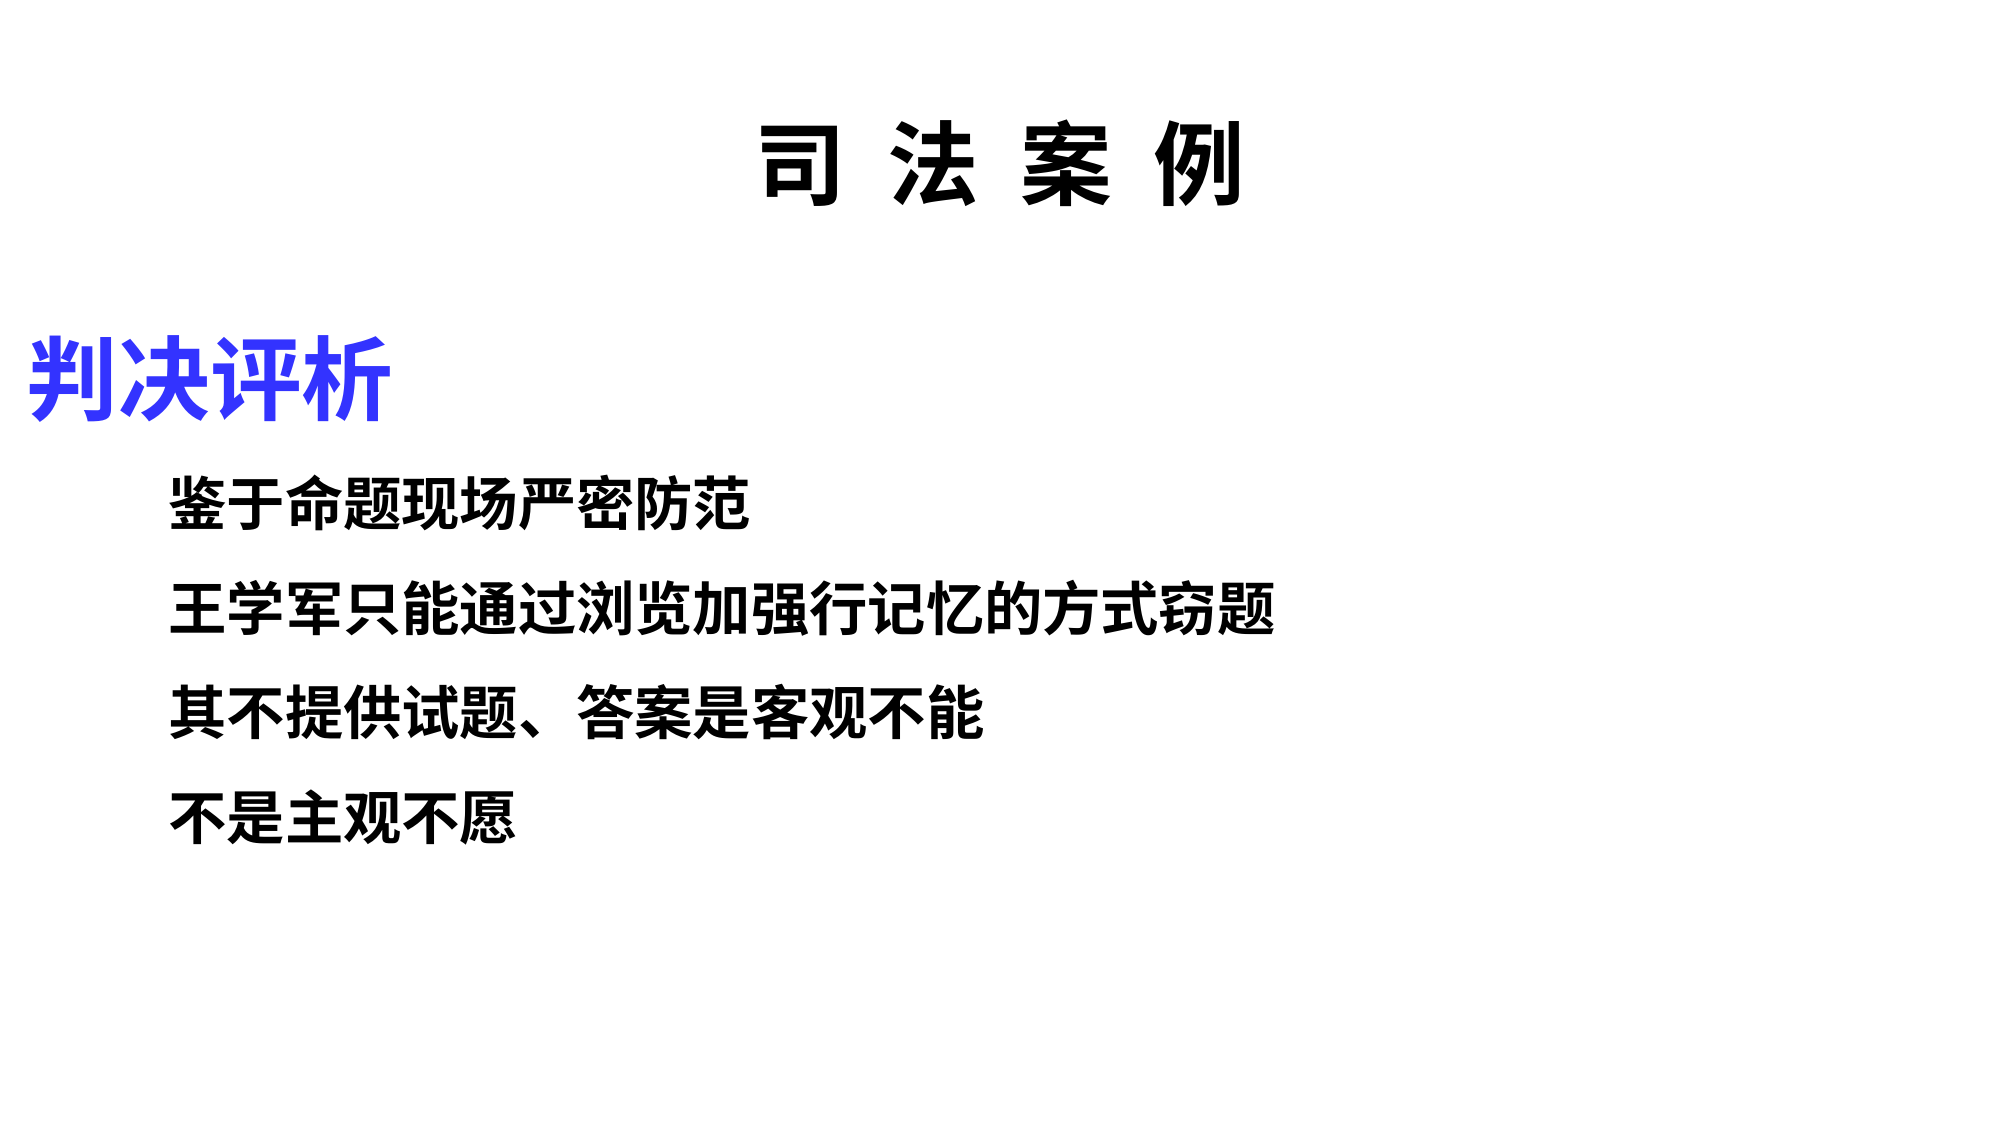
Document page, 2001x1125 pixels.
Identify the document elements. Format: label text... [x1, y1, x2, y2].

list 判决评析 鉴于命题现场严密防范 王学军只能通过浏览加强行记忆的方式窃题 其不提供试题、答案是客观不能 不是主观不愿 [11, 259, 1988, 1081]
title 司 法 案 例 [137, 59, 1863, 259]
